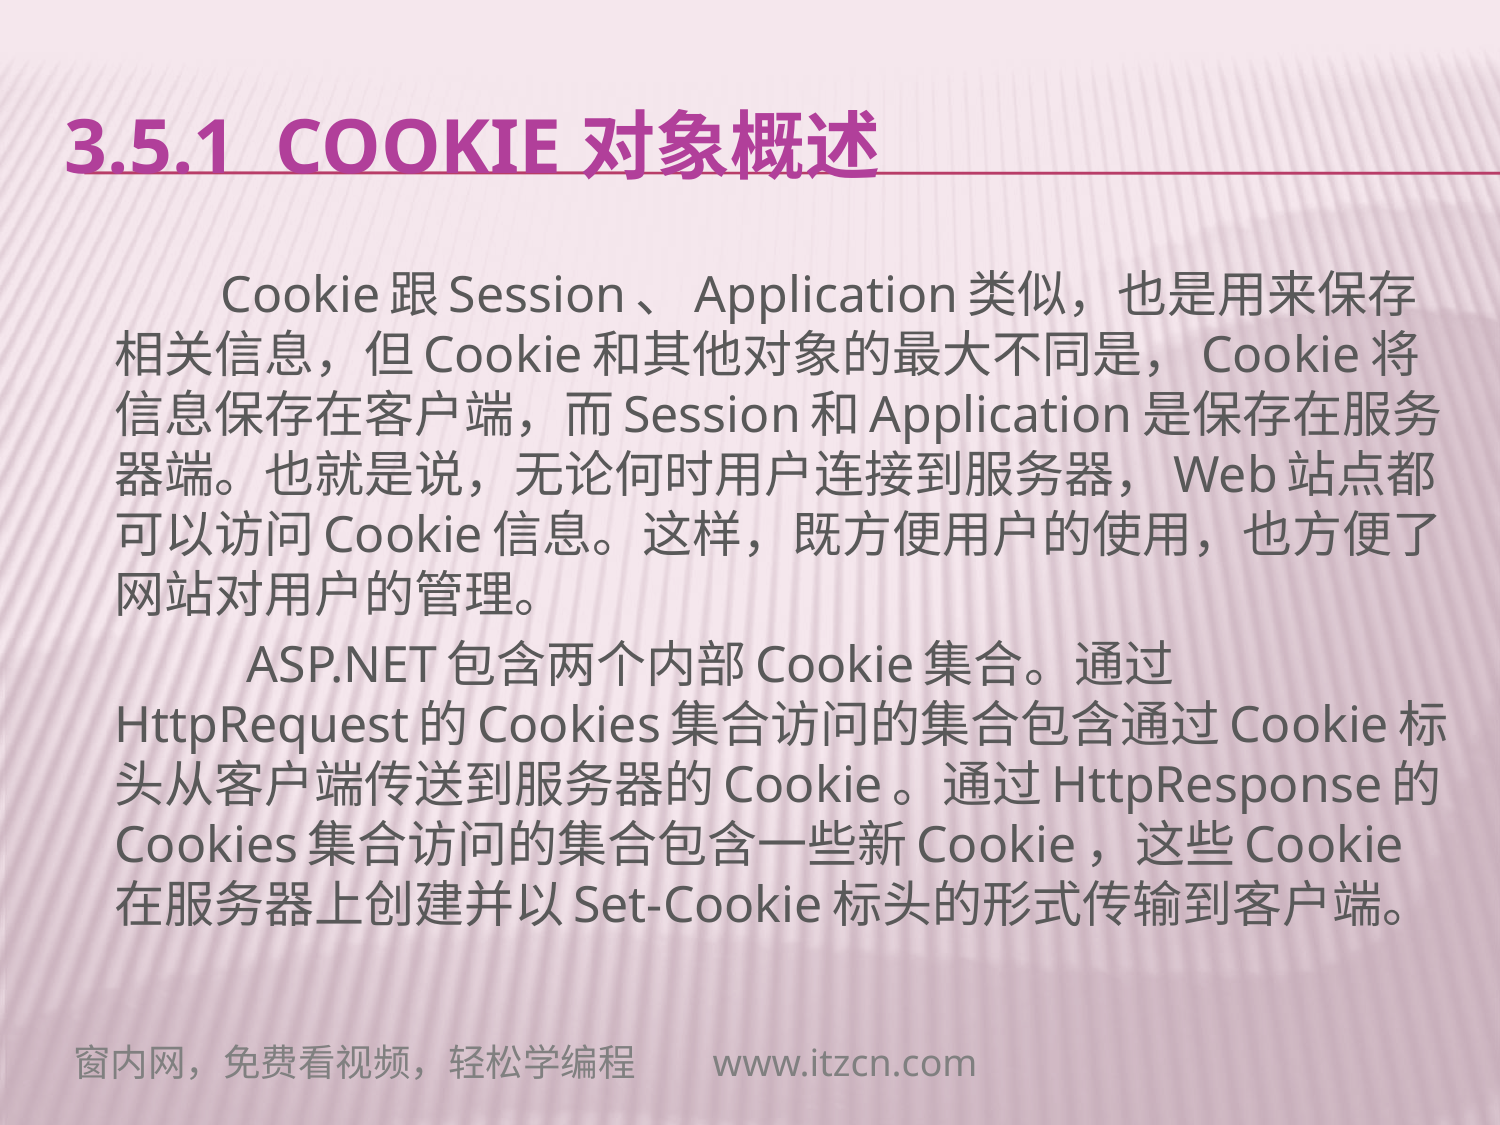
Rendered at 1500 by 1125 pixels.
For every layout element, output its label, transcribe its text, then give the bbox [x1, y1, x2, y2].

title 3.5.1 Cookie对象概述 [50, 75, 1475, 213]
list Cookie跟Session、Application类似，也是用来保存相关信息，但Cookie和其他对象的最大不同是，Cookie将信息保存在客户端，而Session和Application是保存在服务器端。也就是说，无论何时用户连接到服务器，Web站点都可以访问Cookie信息。这样，既方便用户的使用，也方便了网站对用户的管理。 ASP.NET包含两个内部Cookie集合。通过HttpRequest的Cookies集合访问的集合包含通过Cookie标头从客户端传送到服务器的Cookie。通过HttpResponse的Cookies集合访问的集合包含一些新Cookie，这些Cookie在服务器上创建并以Set-Cookie标头的形式传输到客户端。 [50, 254, 1475, 998]
